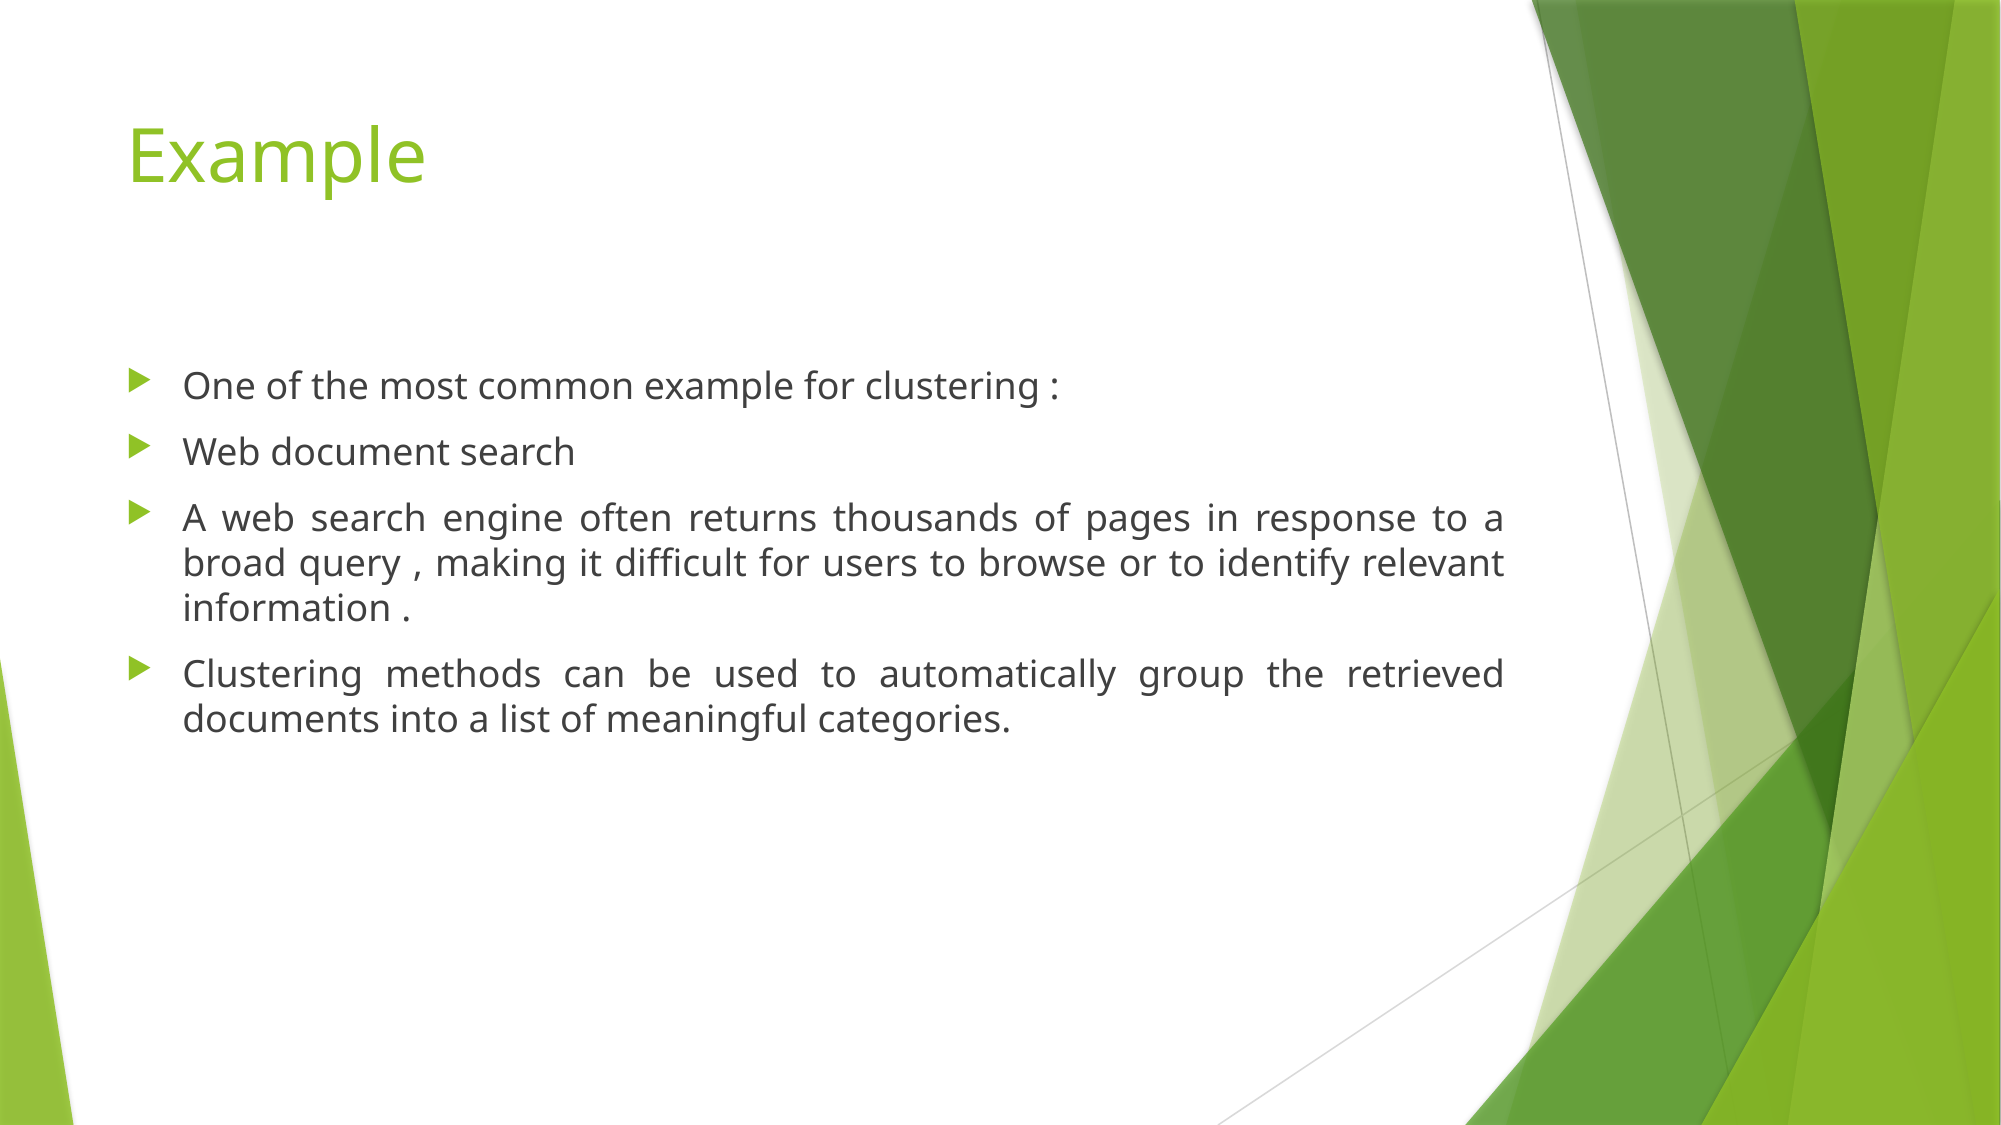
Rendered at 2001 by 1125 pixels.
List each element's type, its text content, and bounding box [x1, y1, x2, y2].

title Example [111, 99, 1522, 317]
list One of the most common example for clustering : Web document search A web search engine often returns thousands of pages in response to a broad query , making it difficult for users to browse or to identify relevant information . Clustering methods can be used to automatically group the retrieved documents into a list of meaningful categories. [111, 354, 1522, 992]
